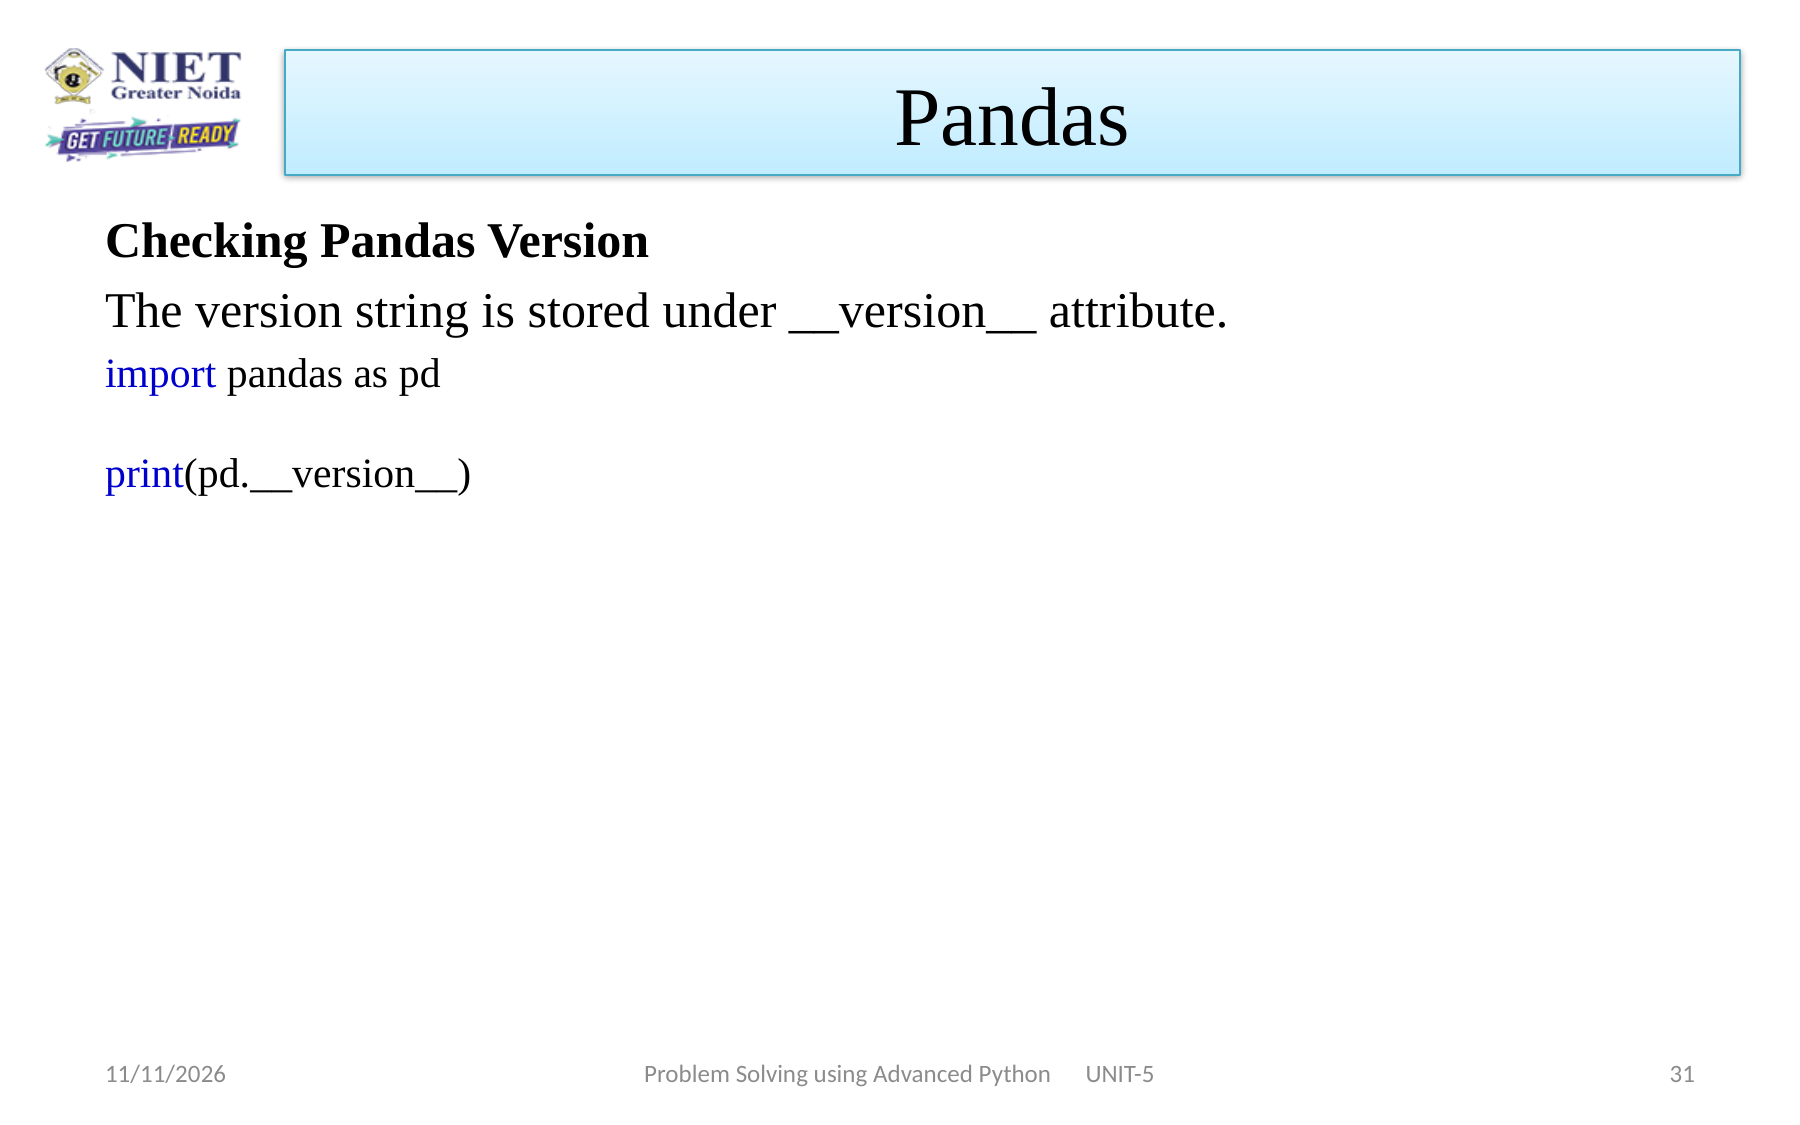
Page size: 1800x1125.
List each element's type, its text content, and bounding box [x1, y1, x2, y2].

text_box Pandas [288, 49, 1741, 176]
picture [0, 37, 286, 172]
list Checking Pandas Version The version string is stored under __version__ attribute. import pandas as pd print(pd.__version__) [90, 200, 1740, 1113]
slide_number 31 [1290, 1042, 1710, 1103]
footer Problem Solving using Advanced Python UNIT-5 [615, 1042, 1185, 1103]
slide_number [90, 1042, 510, 1103]
